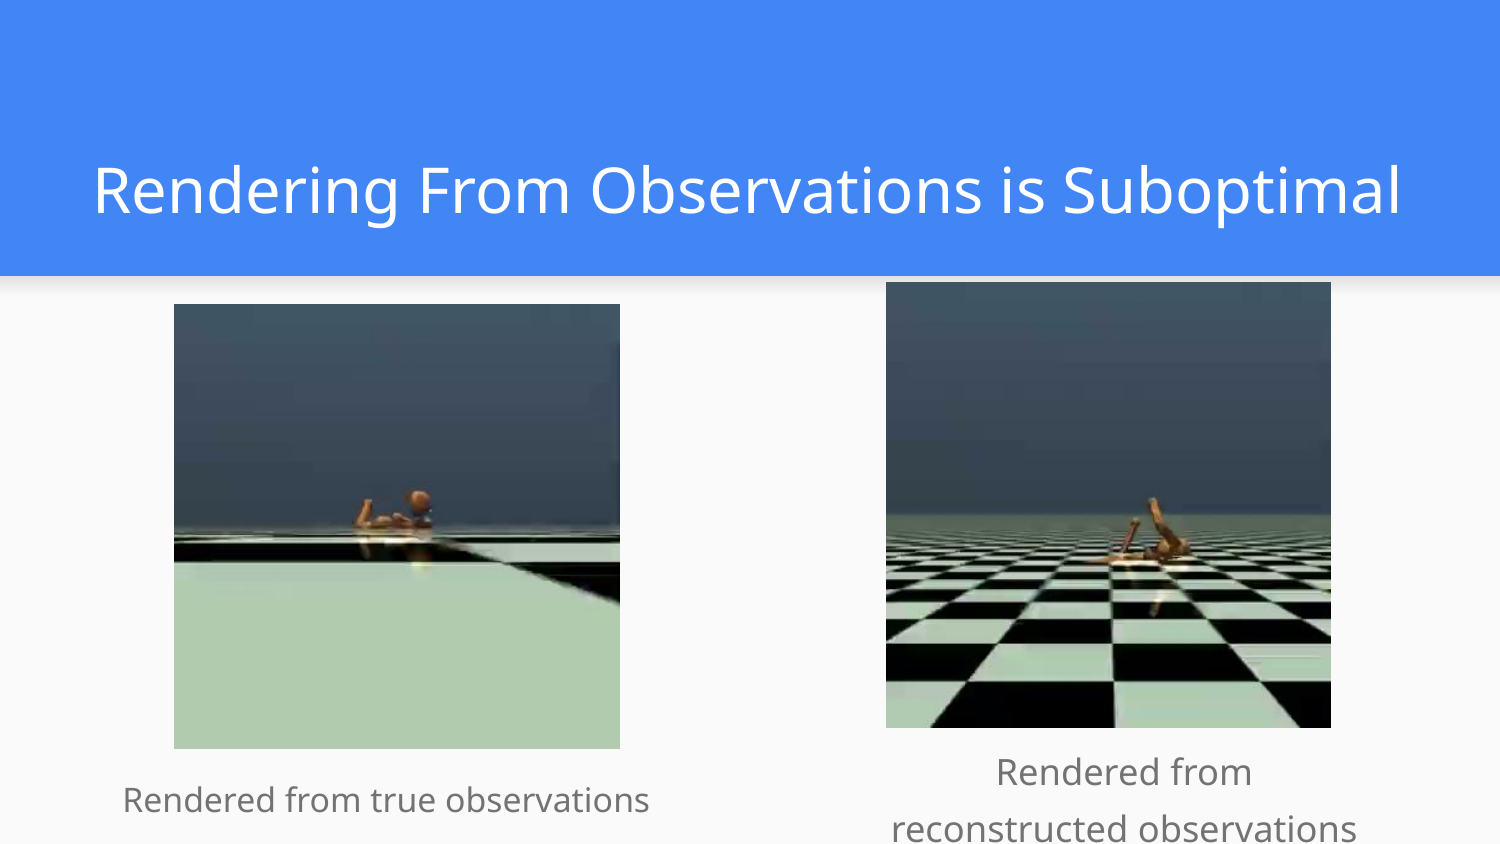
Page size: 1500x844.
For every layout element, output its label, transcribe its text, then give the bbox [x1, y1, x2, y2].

picture [885, 282, 1332, 728]
title Rendering From Observations is Suboptimal [77, 121, 1427, 248]
list Rendered from reconstructed observations [866, 724, 1382, 844]
list Rendered from true observations [107, 749, 687, 844]
picture [174, 304, 620, 750]
